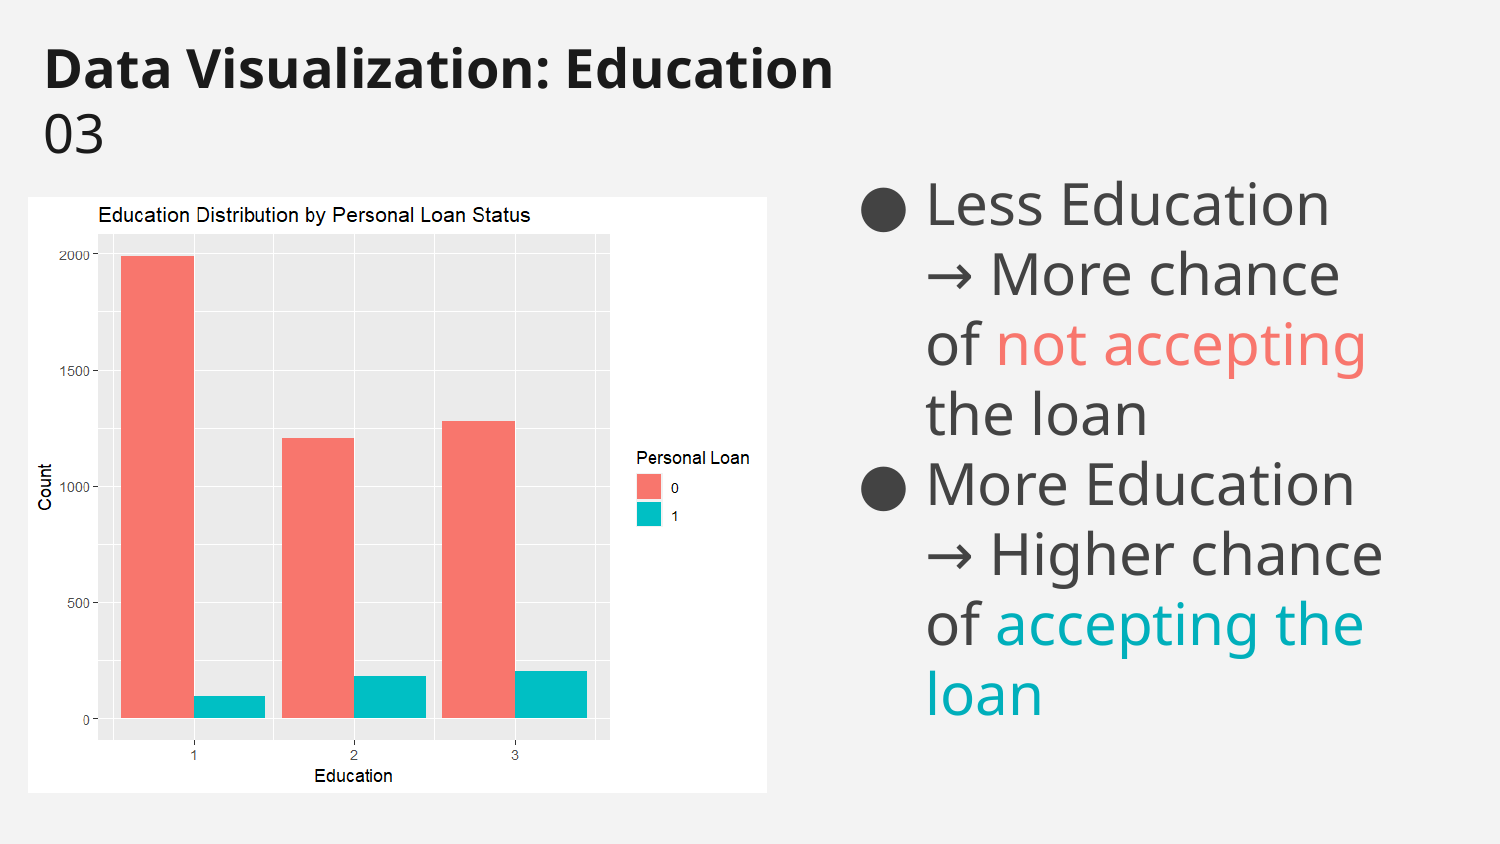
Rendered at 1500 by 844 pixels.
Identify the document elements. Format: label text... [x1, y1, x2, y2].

picture [28, 196, 768, 794]
text_box Data Visualization: Education 03 [28, 19, 923, 190]
title Less Education → More chance of not accepting the loan More Education → Higher chance of accepting the loan [835, 117, 1407, 778]
